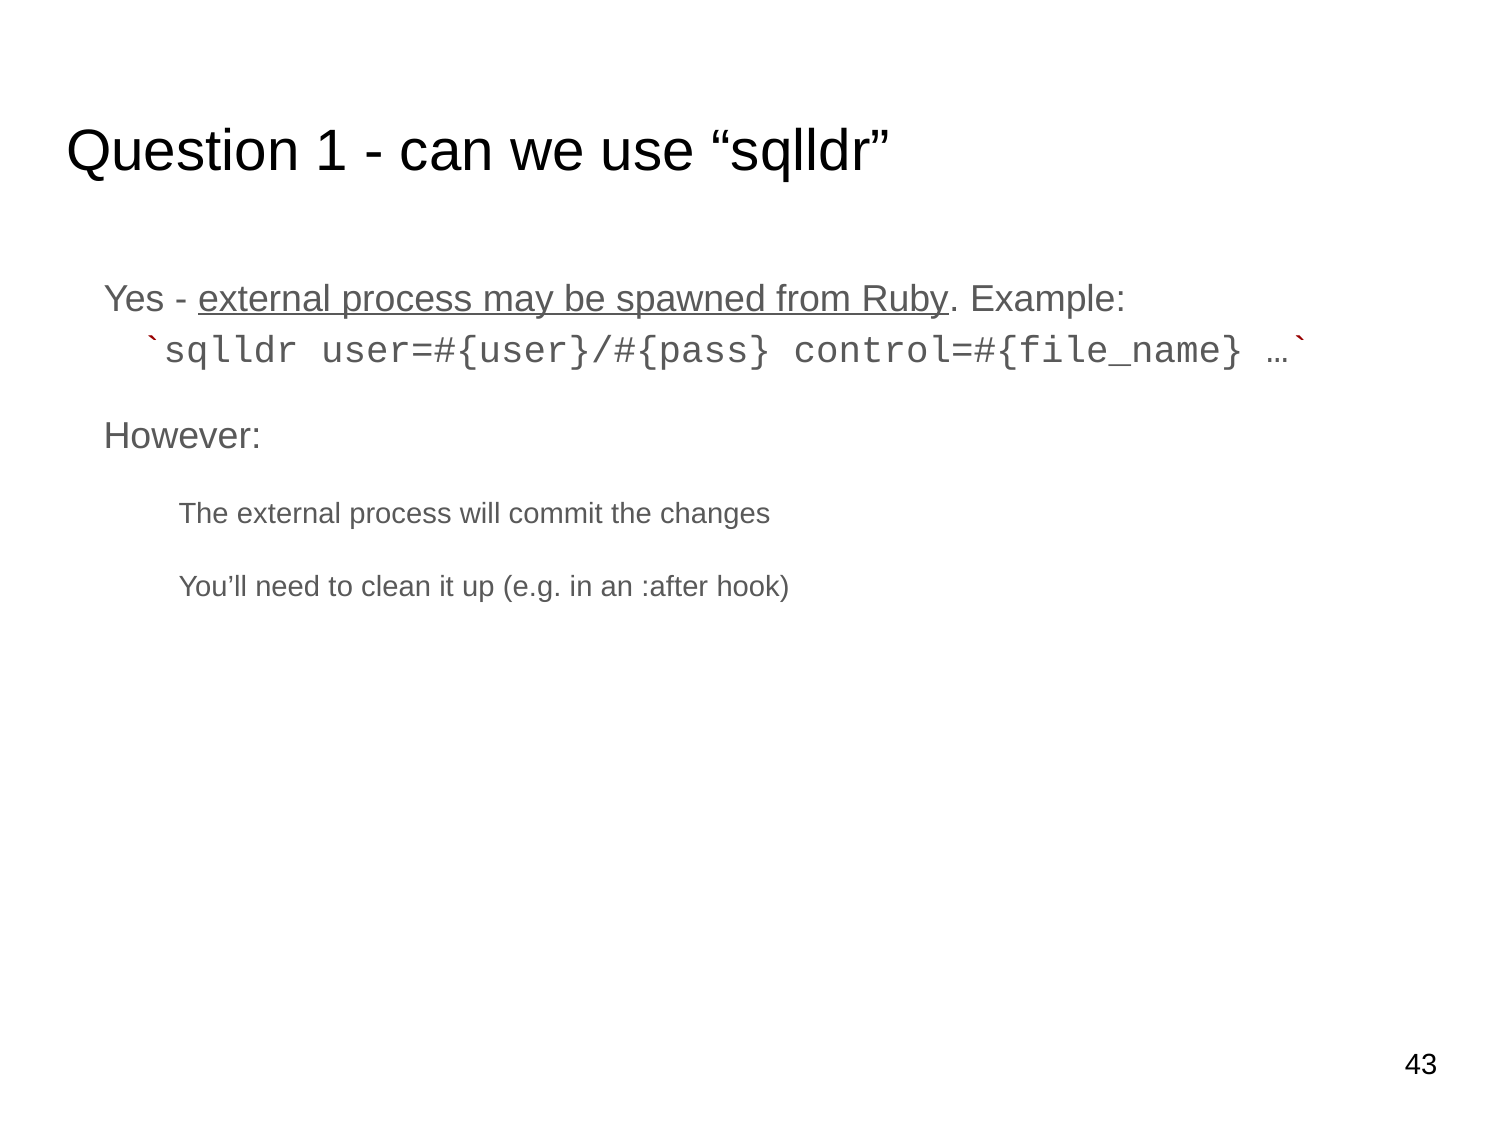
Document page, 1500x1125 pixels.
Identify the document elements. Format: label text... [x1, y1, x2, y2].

title Question 1 - can we use “sqlldr” [51, 97, 1449, 223]
list Yes - external process may be spawned from Ruby. Example: `sqlldr user=#{user}/#{pass} control=#{file_name} …` However: The external process will commit the changes You’ll need to clean it up (e.g. in an :after hook) [51, 252, 1449, 1000]
slide_number ‹#› [1389, 1019, 1480, 1106]
